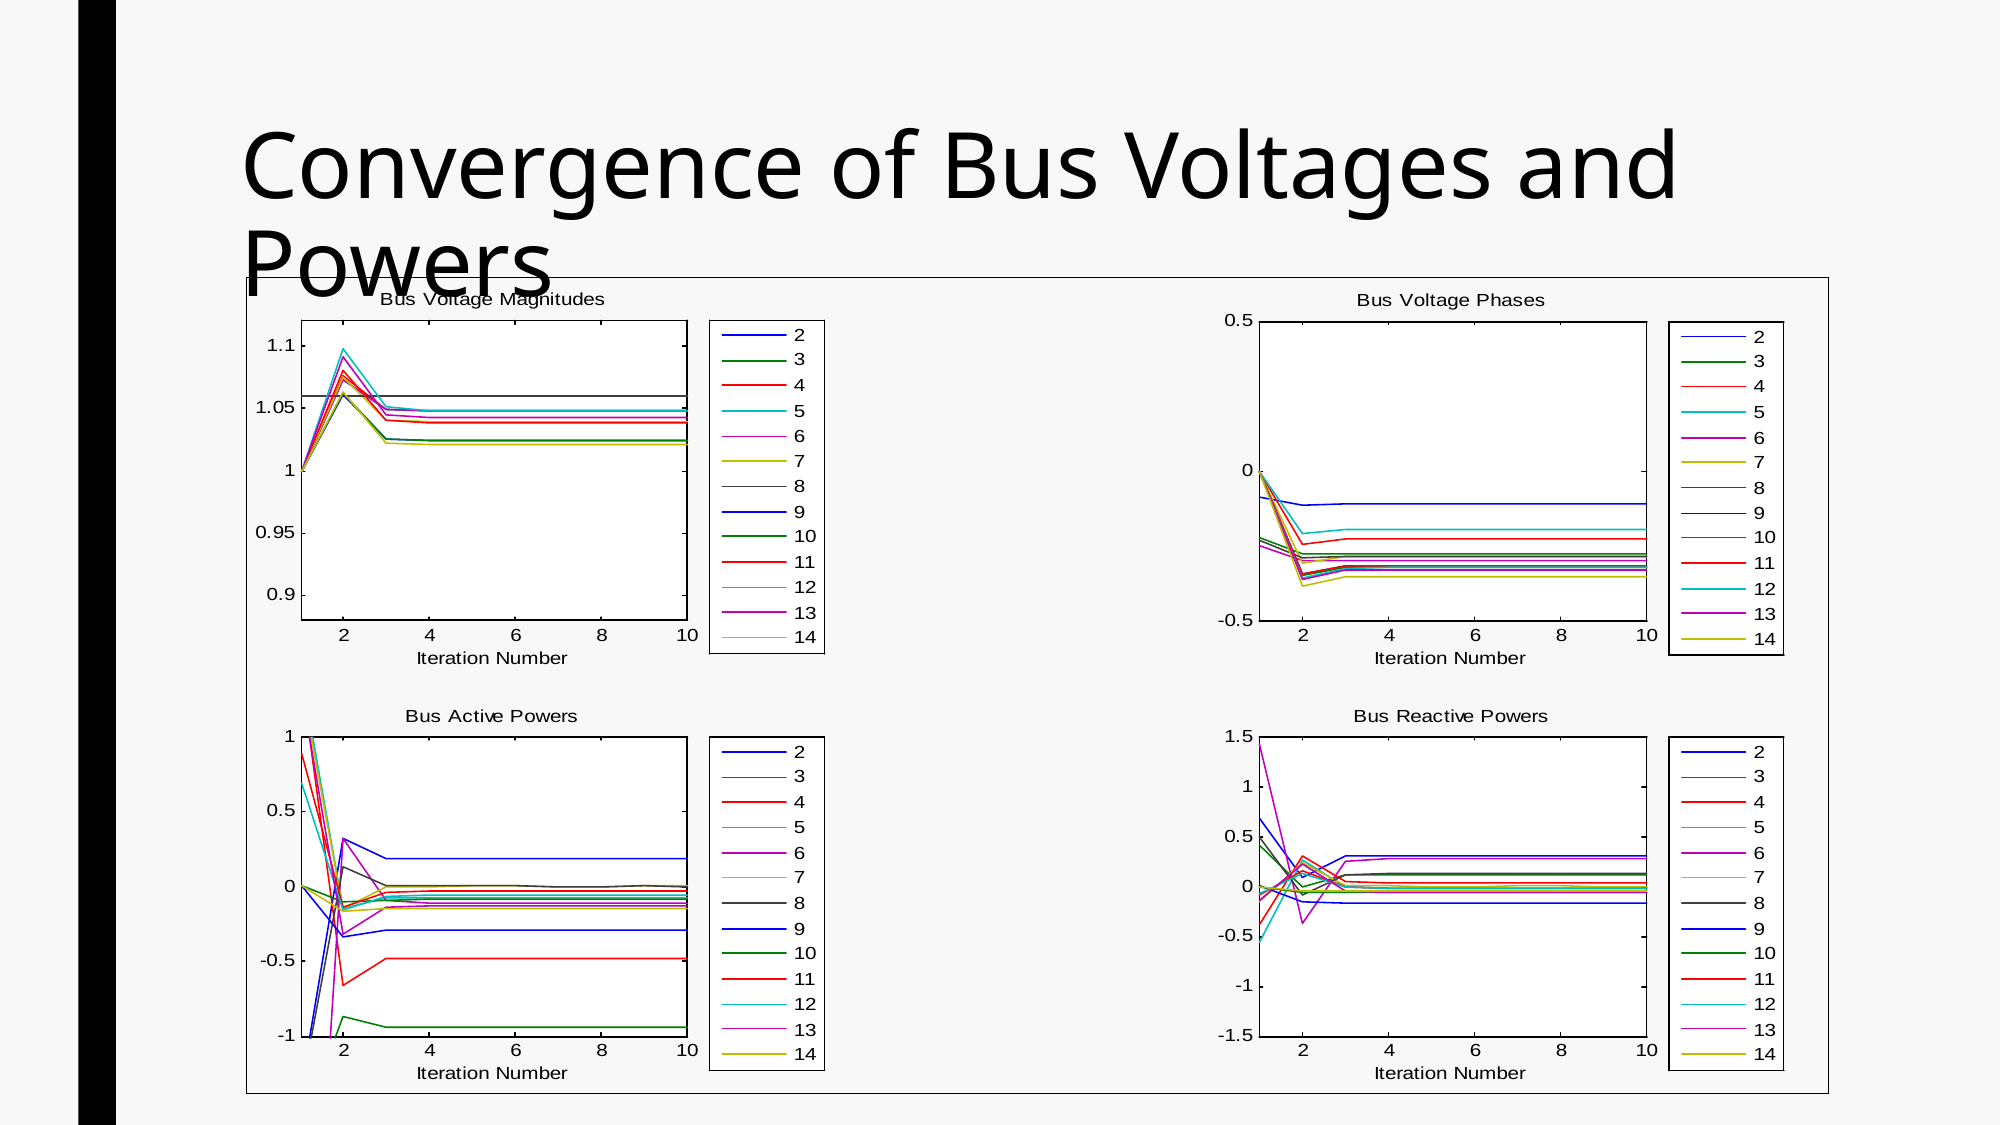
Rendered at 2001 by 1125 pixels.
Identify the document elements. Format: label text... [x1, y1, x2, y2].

picture [246, 277, 1829, 1094]
title Convergence of Bus Voltages and Powers [225, 112, 1850, 357]
